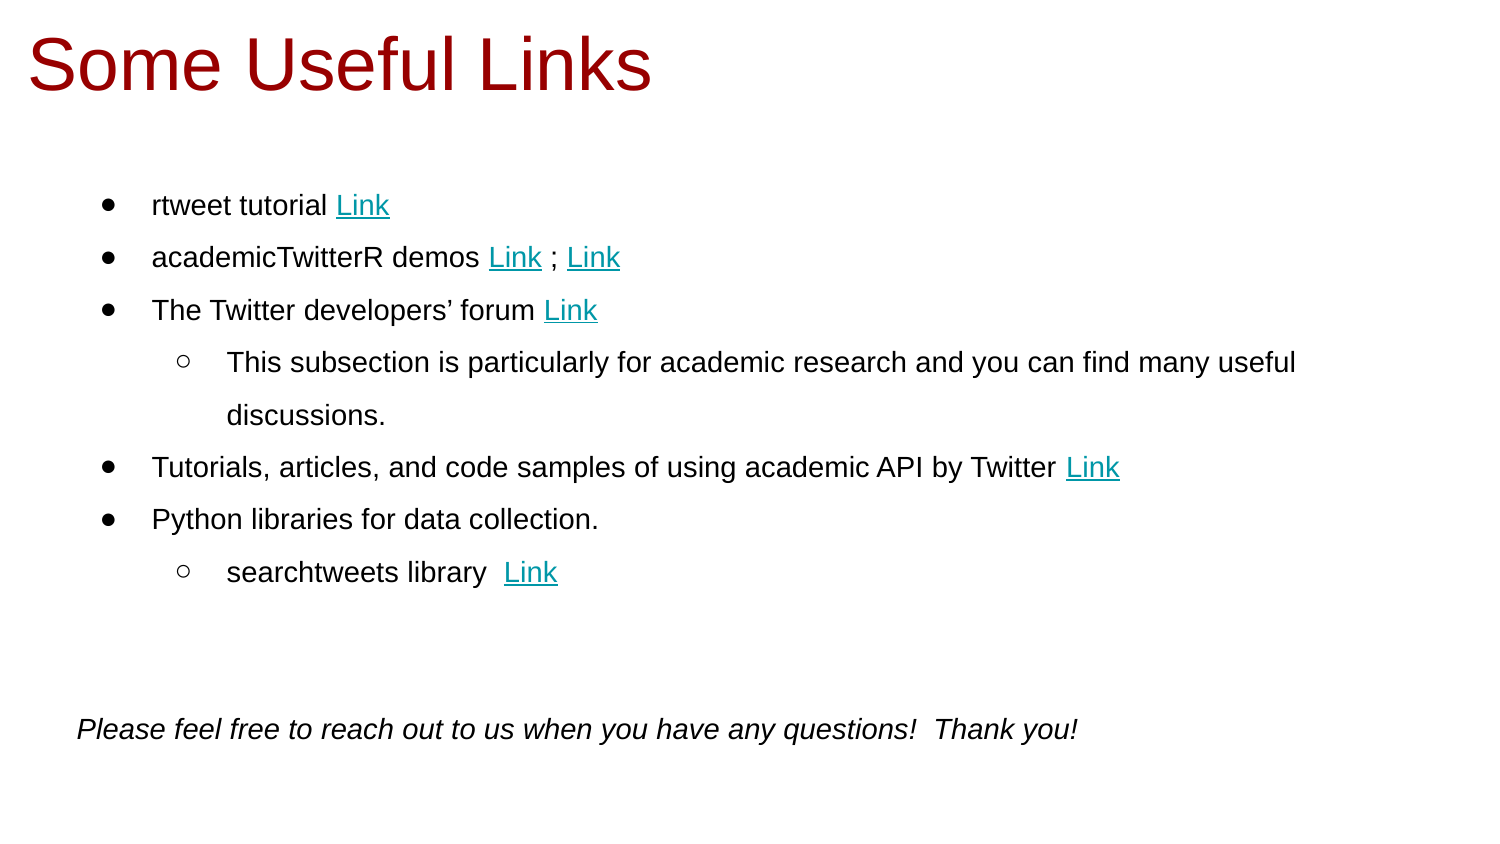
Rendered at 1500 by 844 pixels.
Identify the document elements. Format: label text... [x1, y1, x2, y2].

title Some Useful Links [12, 0, 1411, 181]
text_box rtweet tutorial Link academicTwitterR demos Link ; Link The Twitter developers’ forum Link This subsection is particularly for academic research and you can find many useful discussions. Tutorials, articles, and code samples of using academic API by Twitter Link Python libraries for data collection. searchtweets library Link Please feel free to reach out to us when you have any questions! Thank you! [61, 153, 1445, 288]
